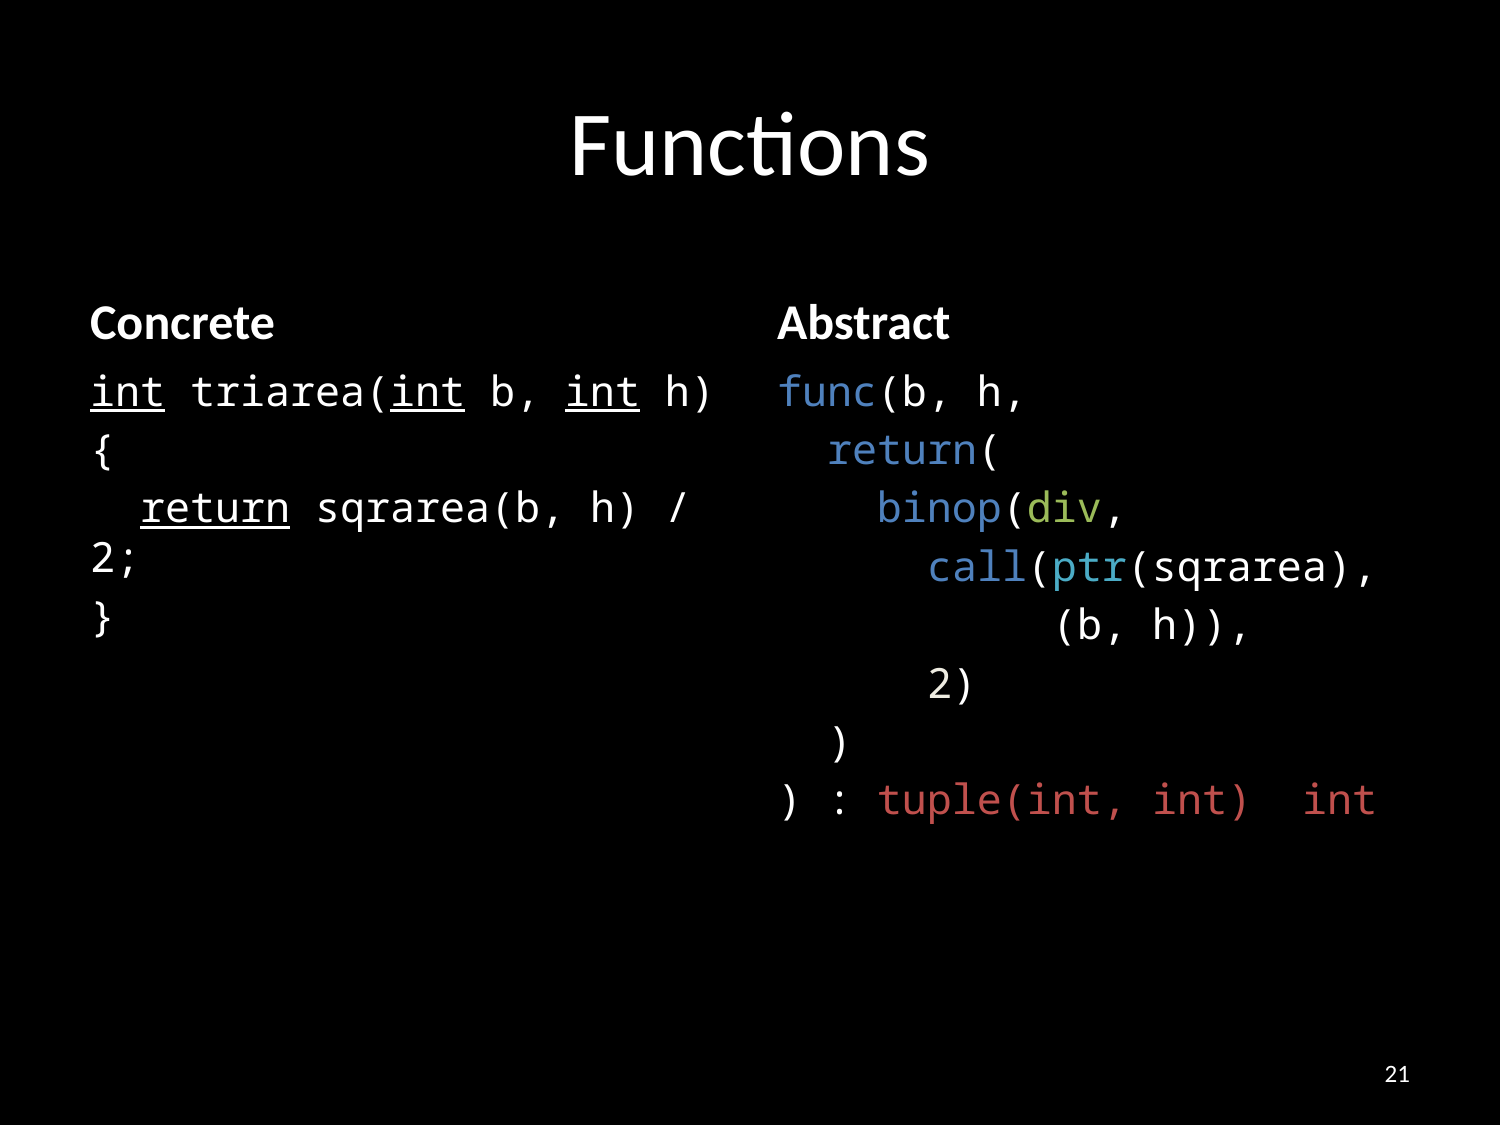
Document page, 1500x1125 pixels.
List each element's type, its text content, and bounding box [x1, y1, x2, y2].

slide_number 21 [1074, 1042, 1425, 1103]
title Functions [75, 45, 1425, 233]
list int triarea(int b, int h) { return sqrarea(b, h) / 2; } [75, 356, 738, 1005]
list Abstract [761, 251, 1425, 357]
list Concrete [75, 251, 738, 356]
